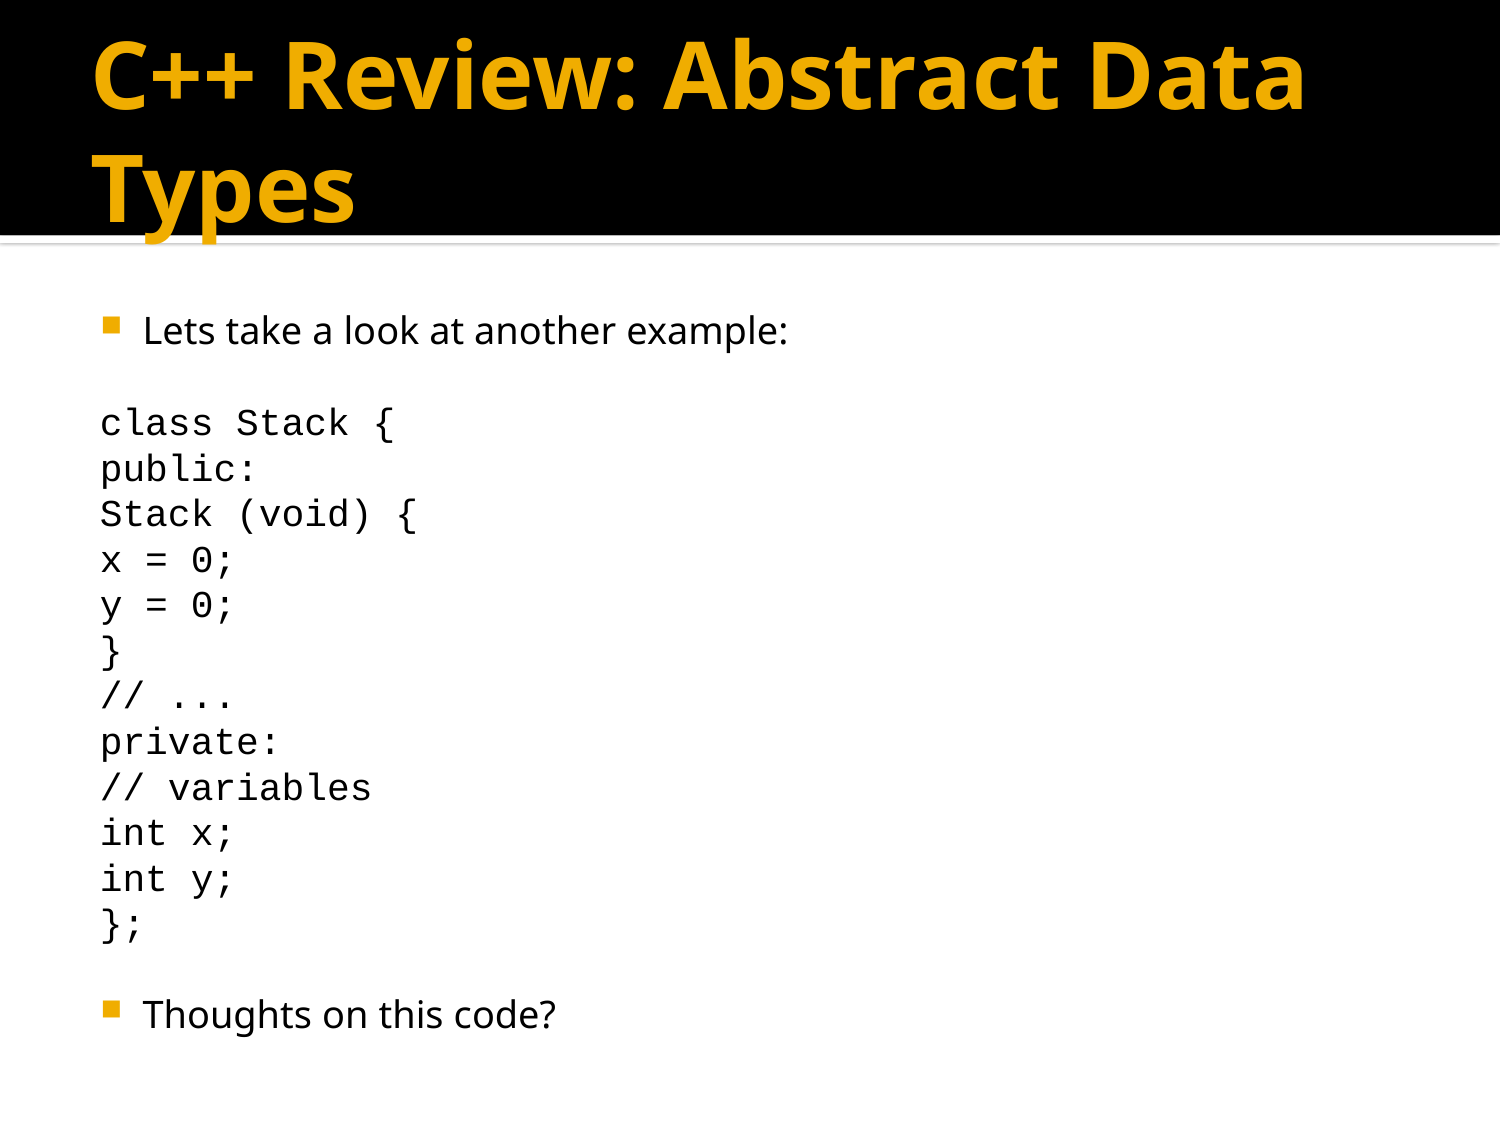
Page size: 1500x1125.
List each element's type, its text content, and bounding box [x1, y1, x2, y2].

title C++ Review: Abstract Data Types [75, 25, 1425, 231]
list Lets take a look at another example: class Stack { public: Stack (void) { x = 0; y = 0; } // ... private: // variables int x; int y; }; Thoughts on this code? [75, 291, 1425, 1050]
